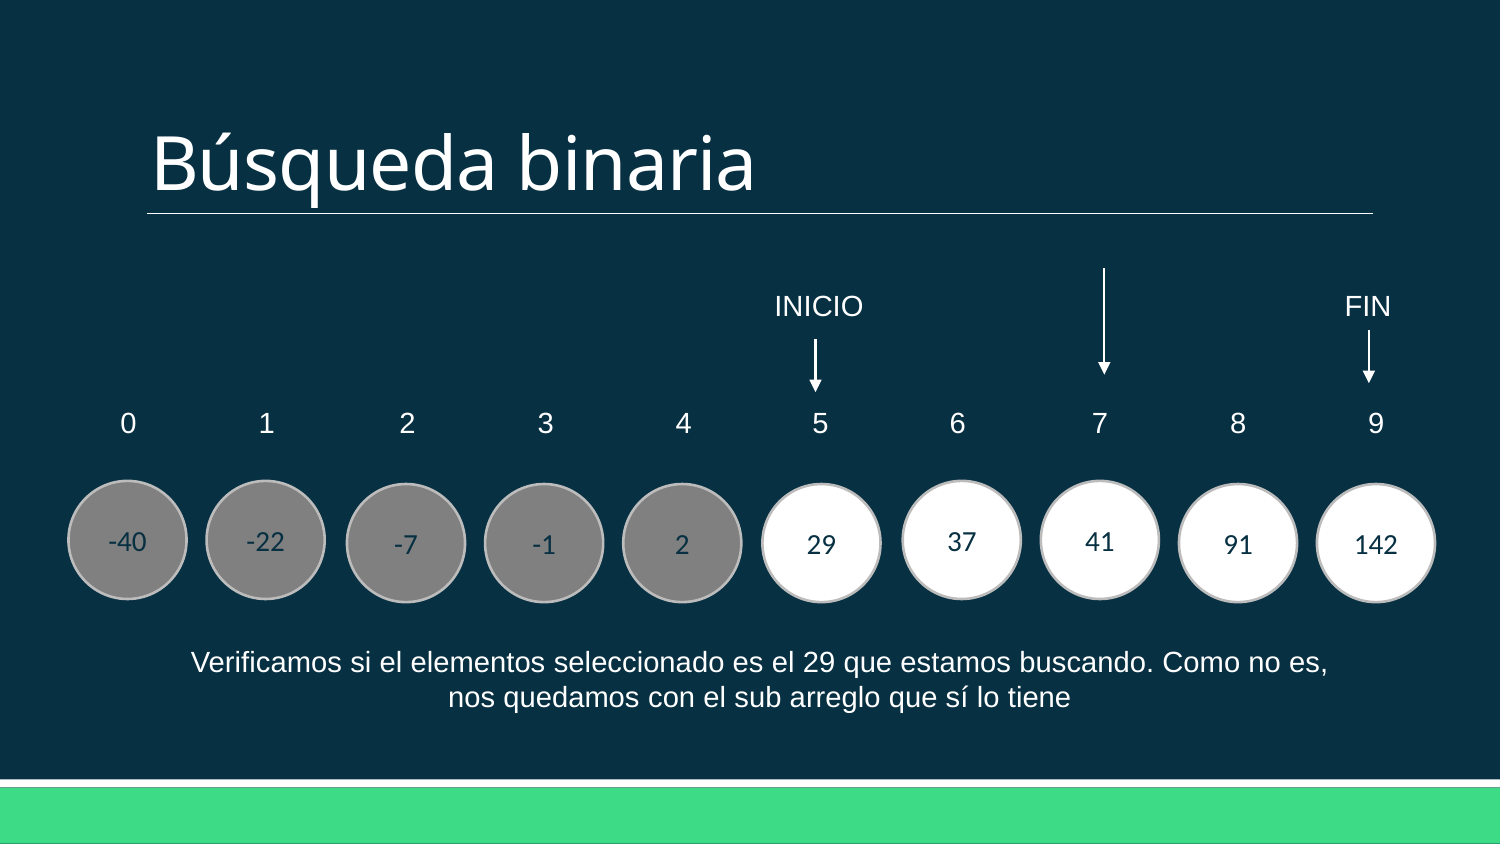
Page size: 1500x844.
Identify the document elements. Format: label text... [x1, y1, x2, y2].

text_box 91 [1177, 482, 1299, 604]
title Búsqueda binaria [135, 35, 1373, 214]
text_box 8 [1202, 396, 1274, 447]
text_box 9 [1340, 396, 1412, 447]
text_box FIN [1299, 279, 1438, 330]
text_box -1 [483, 482, 605, 604]
text_box 2 [371, 396, 443, 447]
text_box 0 [93, 396, 164, 447]
text_box 41 [1039, 479, 1161, 601]
text_box 37 [901, 479, 1023, 601]
text_box 3 [510, 396, 581, 447]
text_box 142 [1315, 482, 1437, 604]
text_box -7 [345, 482, 467, 604]
text_box -40 [67, 479, 188, 601]
text_box 2 [621, 482, 743, 604]
text_box 29 [761, 482, 882, 604]
text_box 1 [231, 396, 303, 447]
text_box -22 [205, 479, 326, 601]
text_box 5 [785, 396, 857, 447]
text_box 4 [648, 396, 720, 447]
text_box INICIO [750, 279, 889, 330]
text_box Verificamos si el elementos seleccionado es el 29 que estamos buscando. Como no es, nos quedamos con el sub arreglo que sí lo tiene [170, 635, 1351, 721]
text_box 7 [1064, 396, 1136, 447]
text_box 6 [922, 396, 994, 447]
